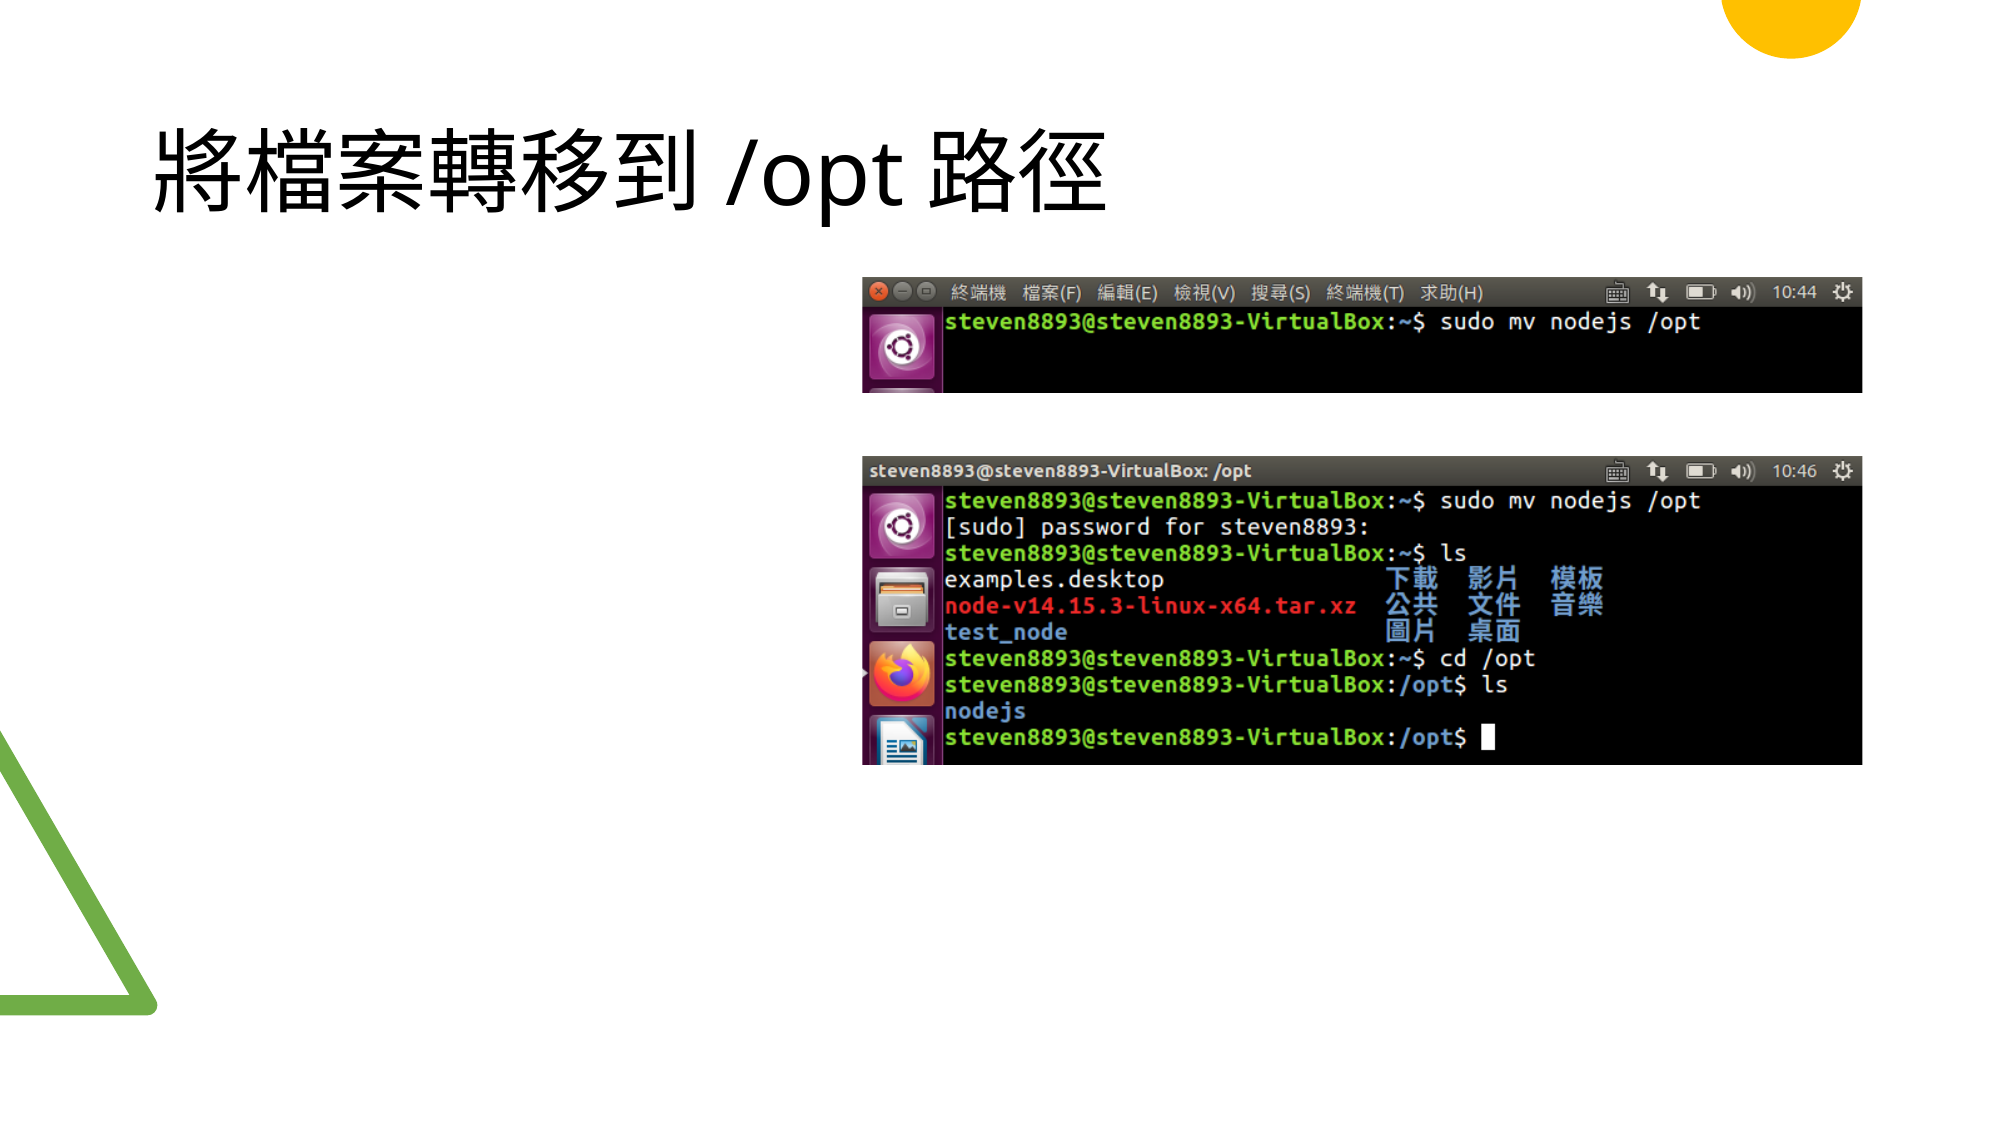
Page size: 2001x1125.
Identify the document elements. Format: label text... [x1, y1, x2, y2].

title 將檔案轉移到/opt路徑 [137, 59, 1863, 278]
picture [862, 456, 1863, 765]
picture [862, 277, 1863, 393]
